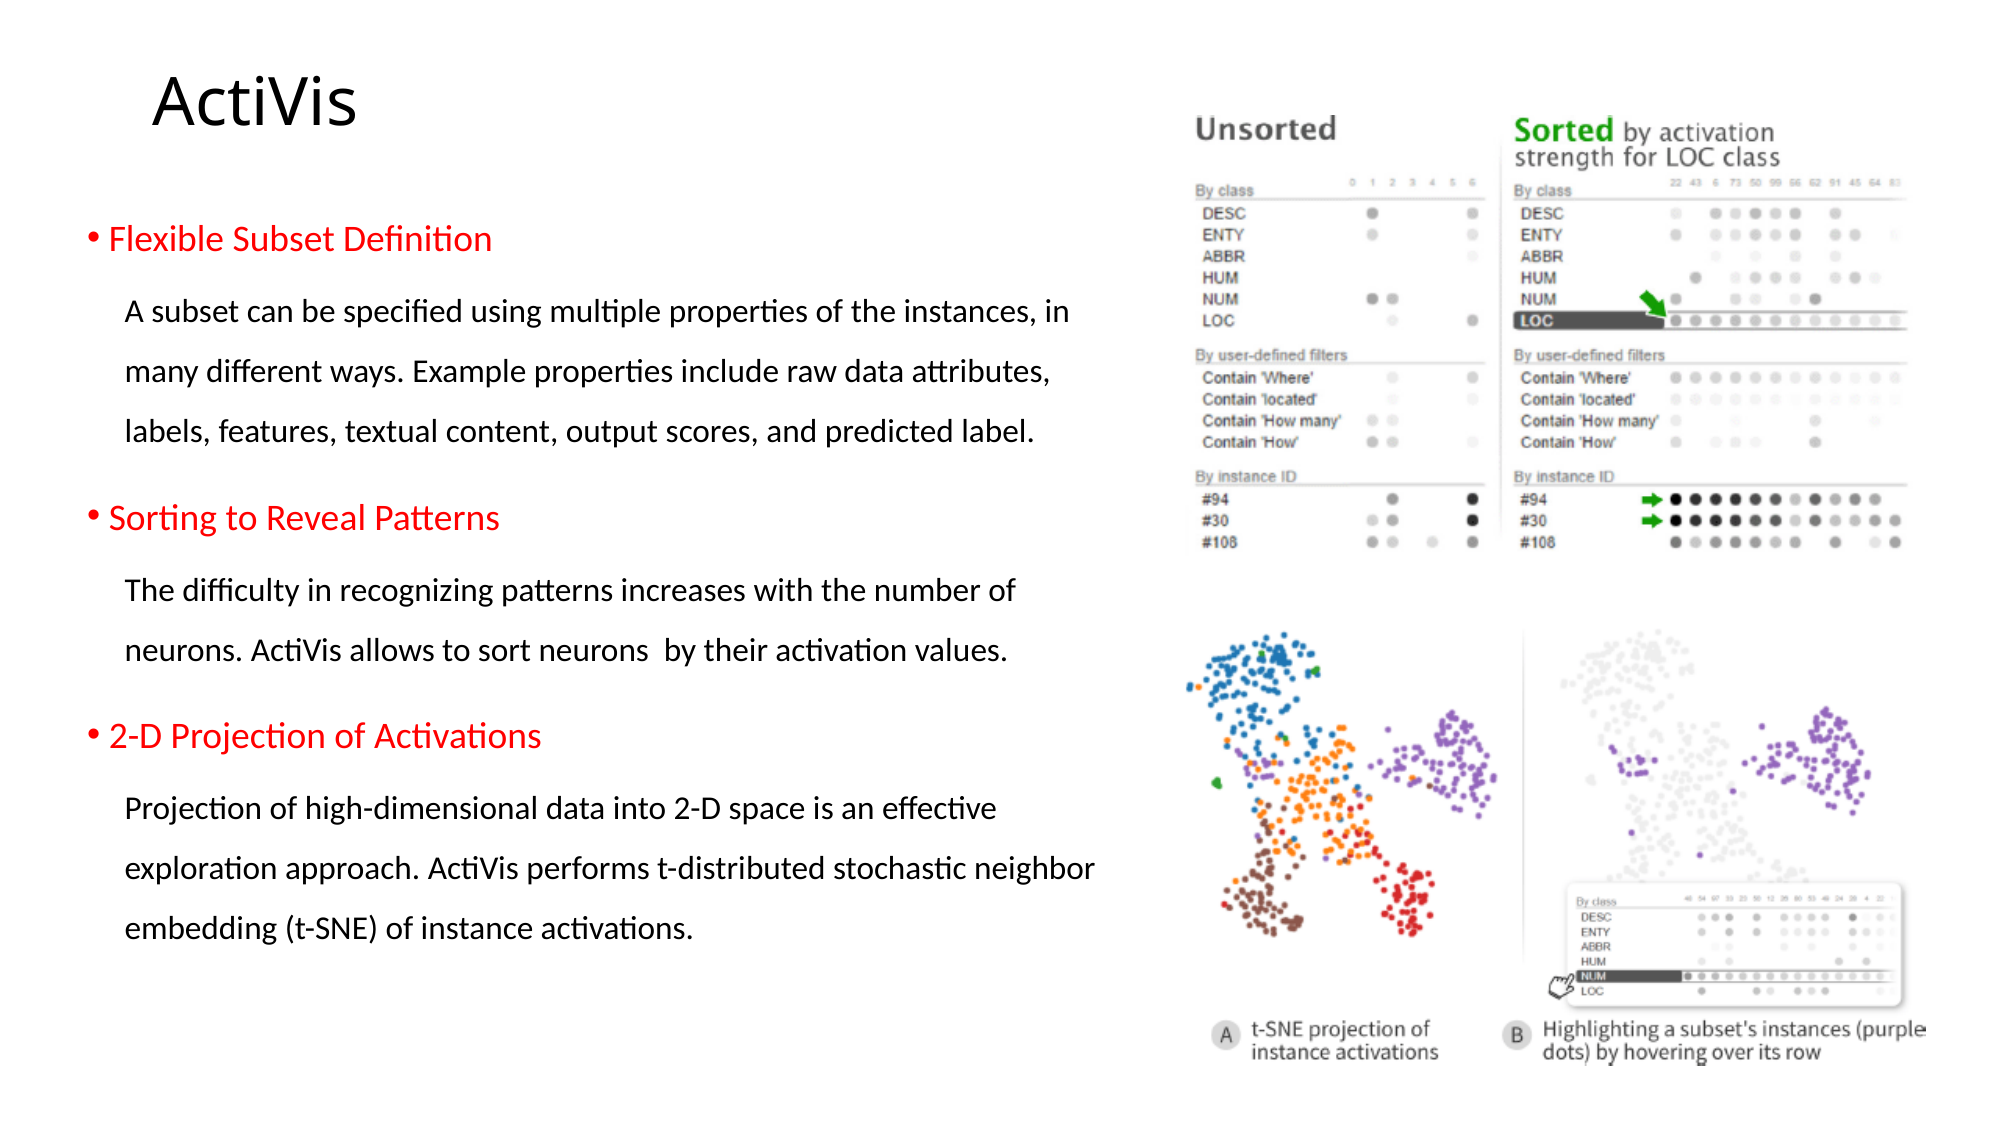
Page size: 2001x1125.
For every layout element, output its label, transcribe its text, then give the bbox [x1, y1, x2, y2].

title ActiVis [137, 59, 1863, 148]
list Flexible Subset Definition A subset can be specified using multiple properties of the instances, in many different ways. Example properties include raw data attributes, labels, features, textual content, output scores, and predicted label. Sorting to Reveal Patterns The difficulty in recognizing patterns increases with the number of neurons. ActiVis allows to sort neurons by their activation values. 2-D Projection of Activations Projection of high-dimensional data into 2-D space is an effective exploration approach. ActiVis performs t-distributed stochastic neighbor embedding (t-SNE) of instance activations. [34, 184, 1138, 1109]
picture [1184, 115, 1913, 556]
picture [1184, 628, 1926, 1067]
